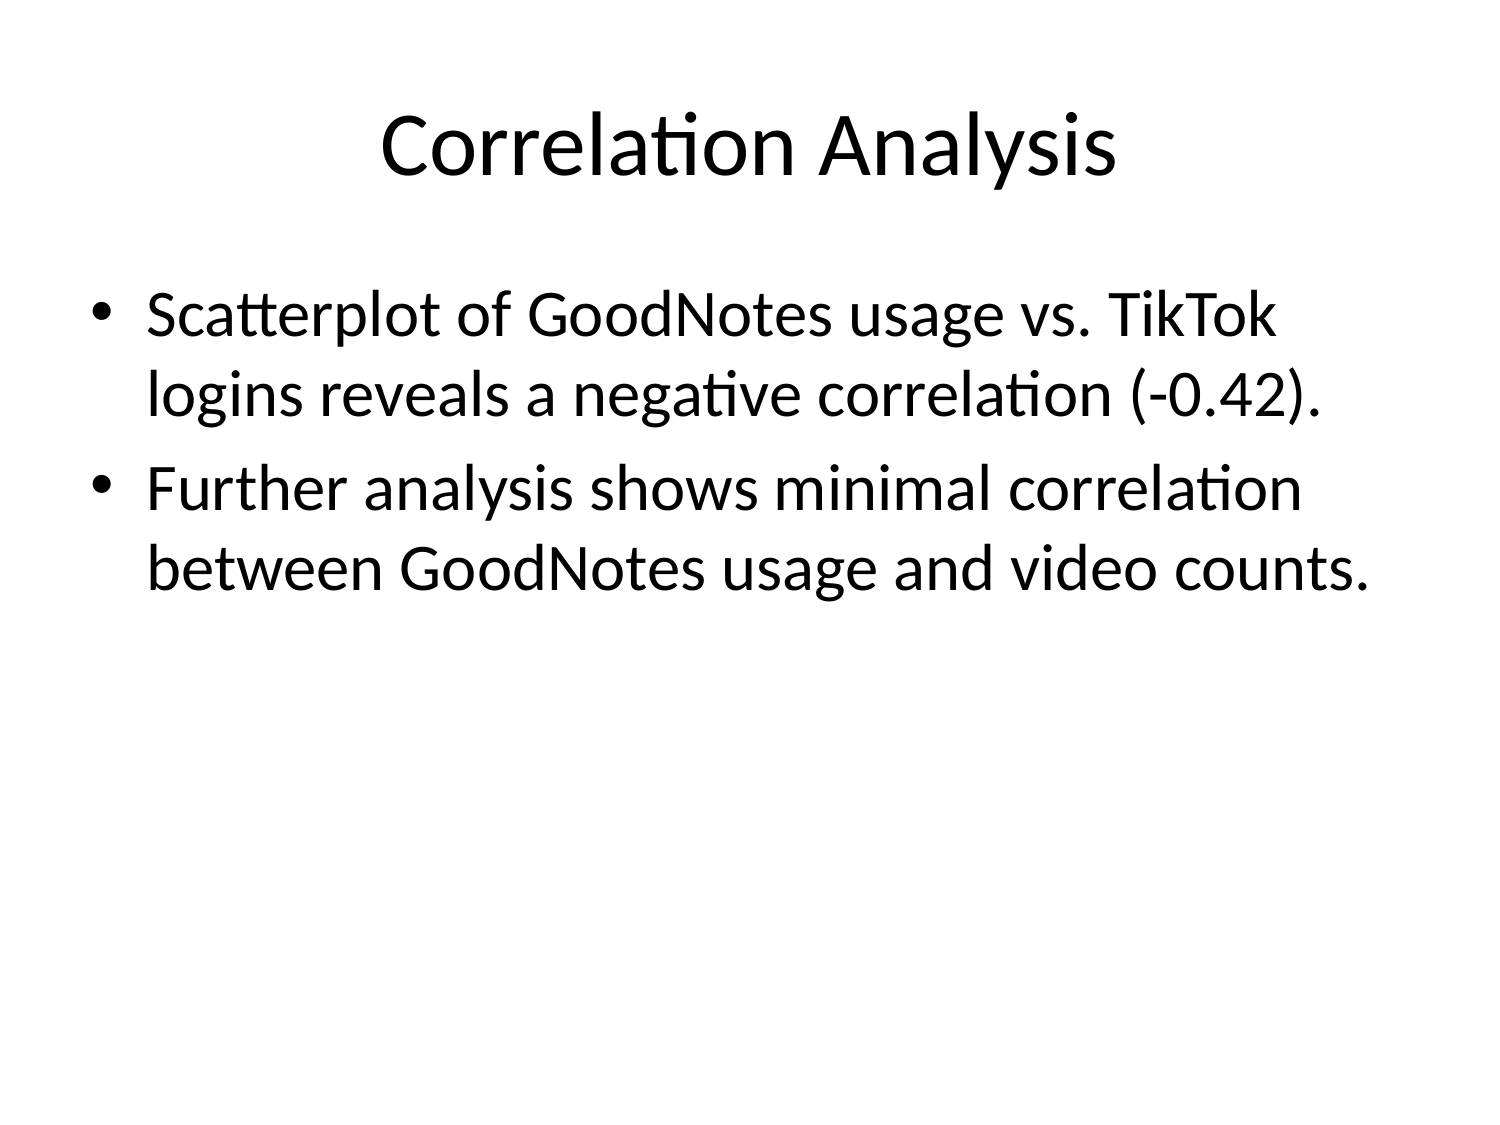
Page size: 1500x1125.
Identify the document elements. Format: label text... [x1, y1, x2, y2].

list Scatterplot of GoodNotes usage vs. TikTok logins reveals a negative correlation (-0.42). Further analysis shows minimal correlation between GoodNotes usage and video counts. [75, 262, 1425, 1005]
title Correlation Analysis [75, 45, 1425, 233]
